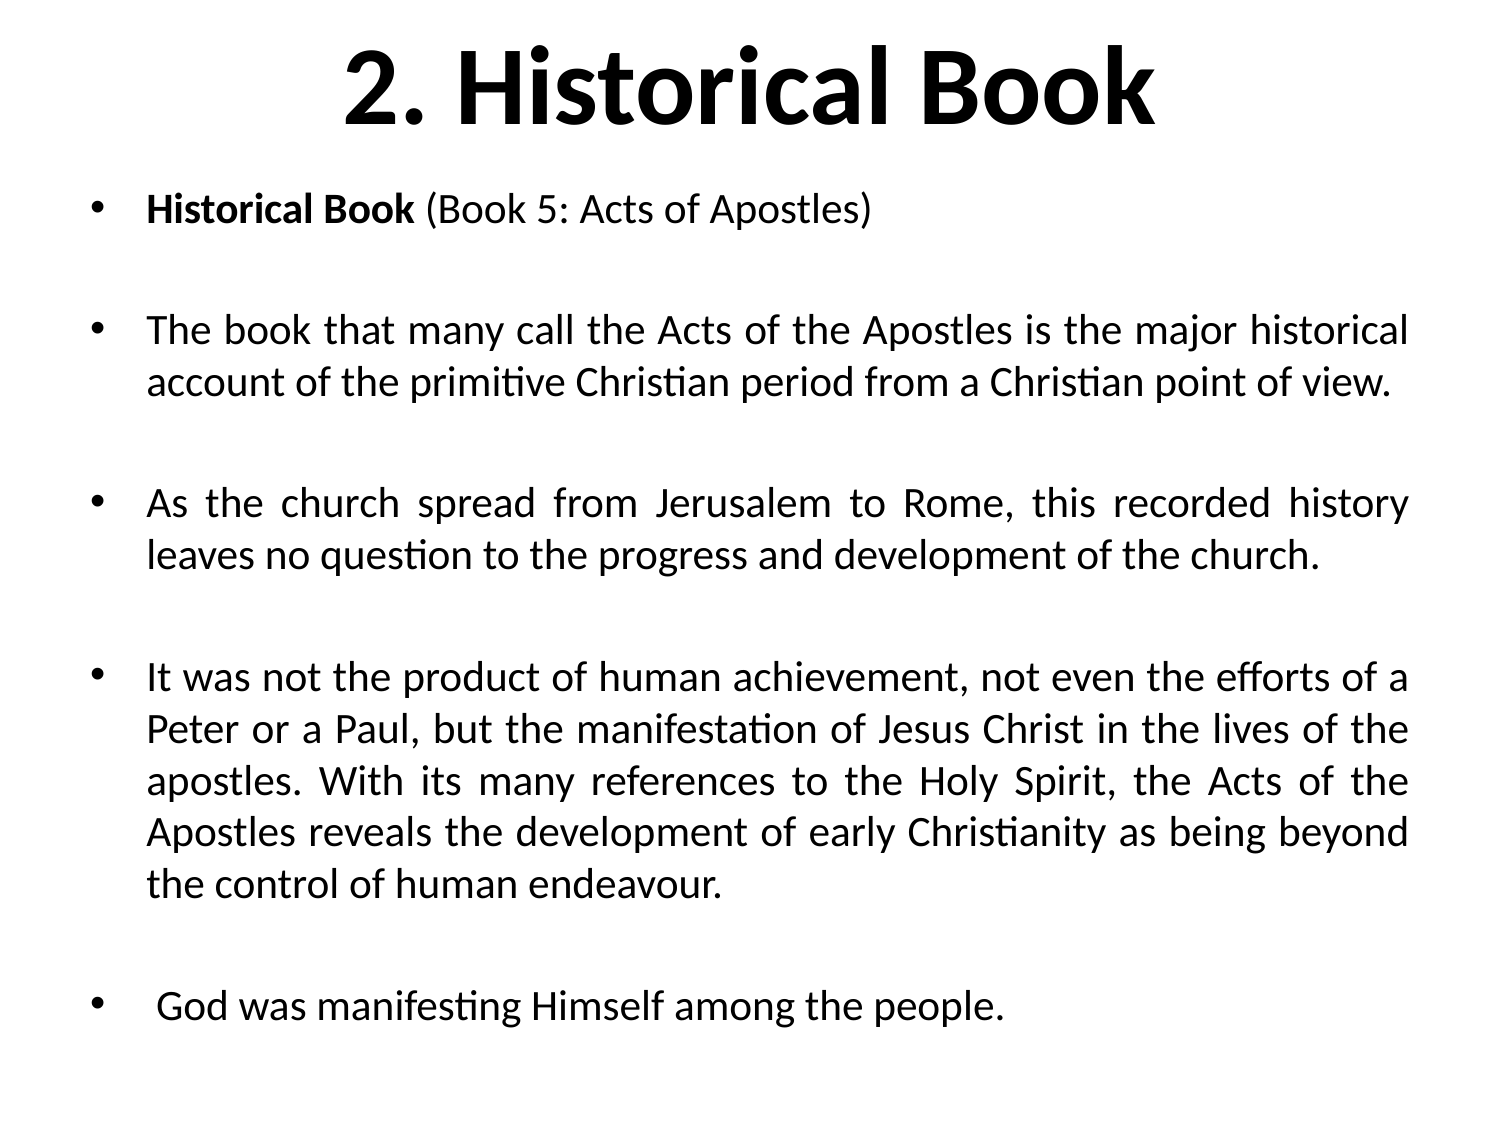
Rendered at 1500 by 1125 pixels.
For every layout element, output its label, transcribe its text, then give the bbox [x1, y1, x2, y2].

title 2. Historical Book [74, 44, 1426, 114]
list Historical Book (Book 5: Acts of Apostles) The book that many call the Acts of the Apostles is the major historical account of the primitive Christian period from a Christian point of view. As the church spread from Jerusalem to Rome, this recorded history leaves no question to the progress and development of the church. It was not the product of human achievement, not even the efforts of a Peter or a Paul, but the manifestation of Jesus Christ in the lives of the apostles. With its many references to the Holy Spirit, the Acts of the Apostles reveals the development of early Christianity as being beyond the control of human endeavour. God was manifesting Himself among the people. [74, 172, 1426, 1053]
